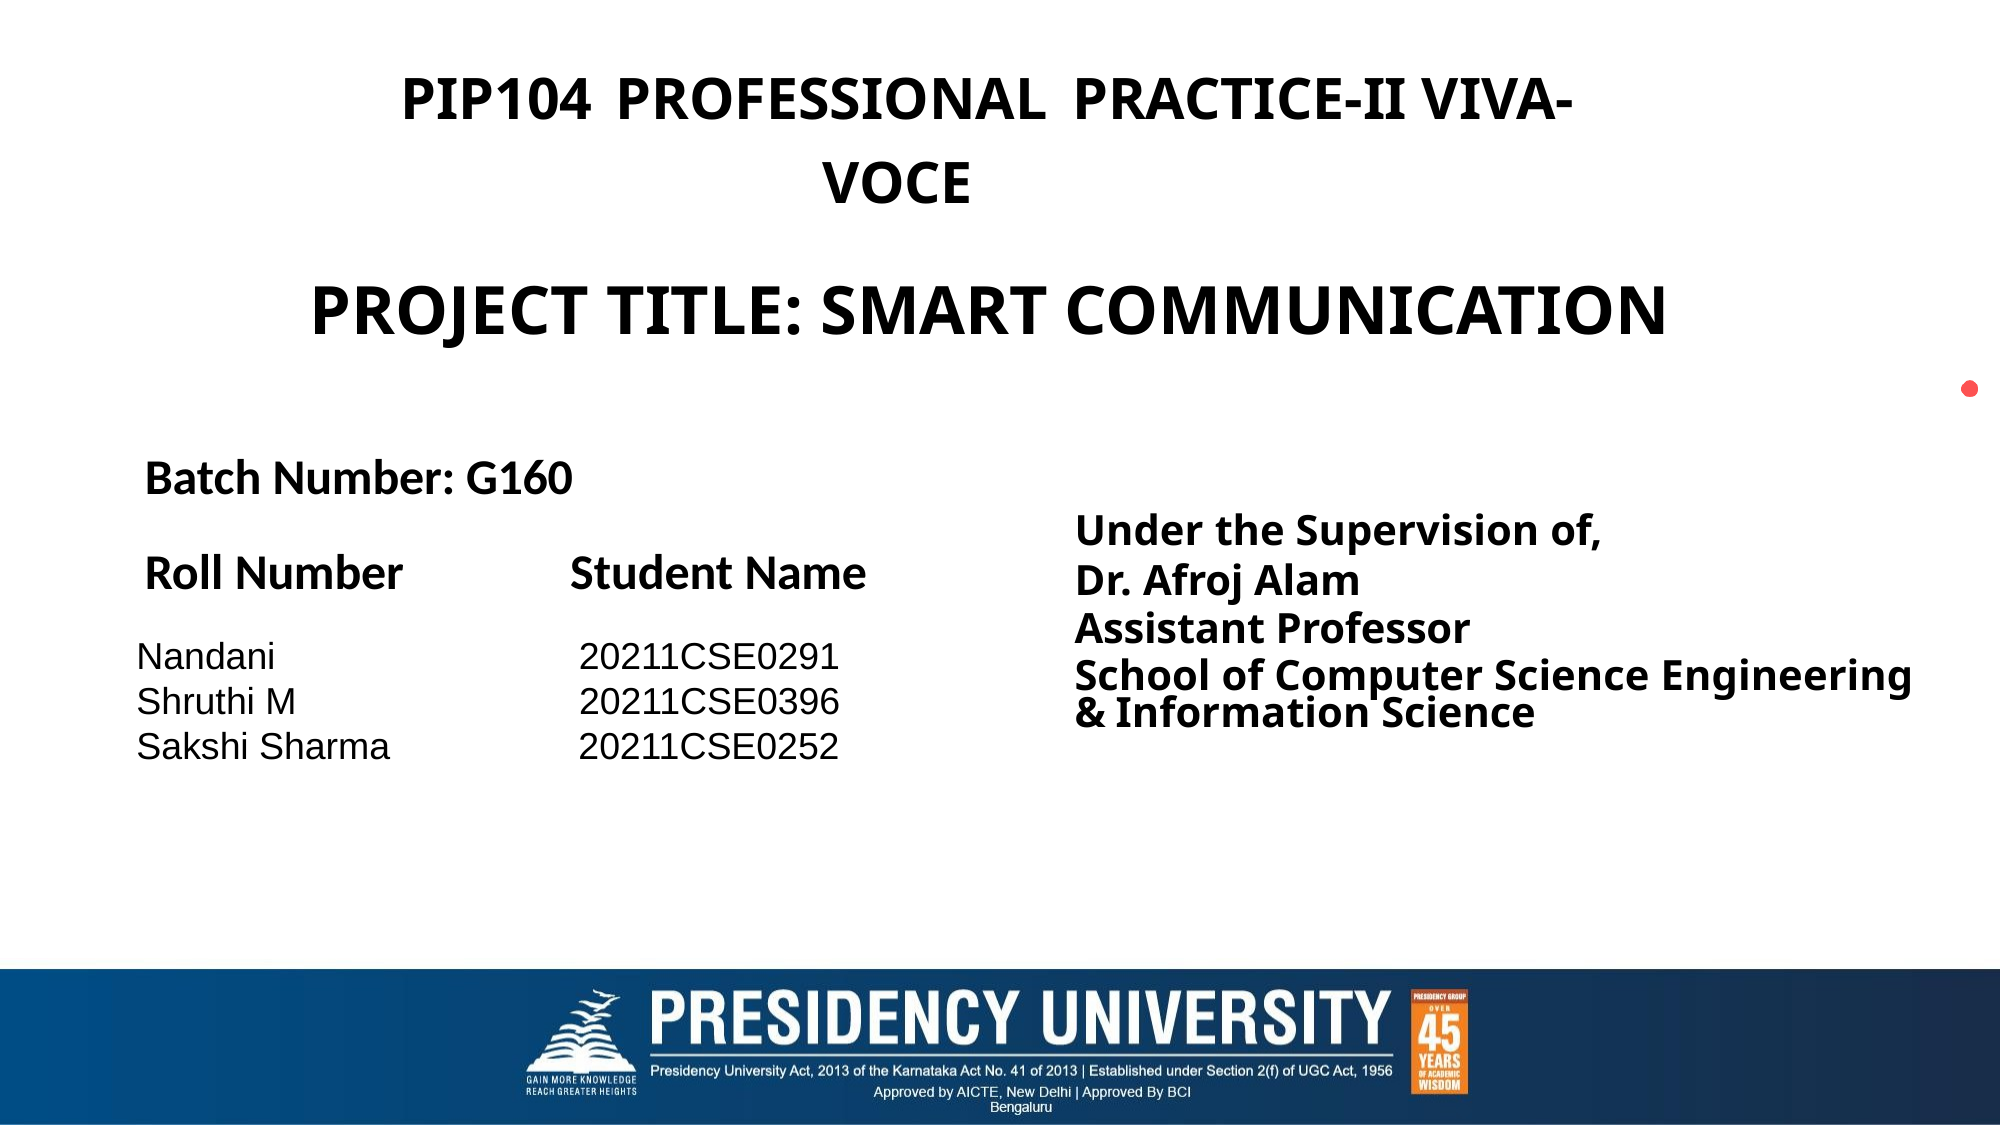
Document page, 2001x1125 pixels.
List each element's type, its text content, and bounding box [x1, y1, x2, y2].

title PIP104 PROFESSIONAL PRACTICE-II VIVA-VOCE [150, 45, 1617, 236]
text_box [1961, 380, 1979, 398]
picture [0, 958, 2000, 1125]
text_box PROJECT TITLE: SMART COMMUNICATION Batch Number: G160 Under the Supervision of, Dr. Afroj Alam Assistant Professor School of Computer Science Engineering & Information Science [142, 265, 1941, 779]
text_box Nandani 20211CSE0291 Shruthi M 20211CSE0396 Sakshi Sharma 20211CSE0252 [121, 624, 885, 775]
